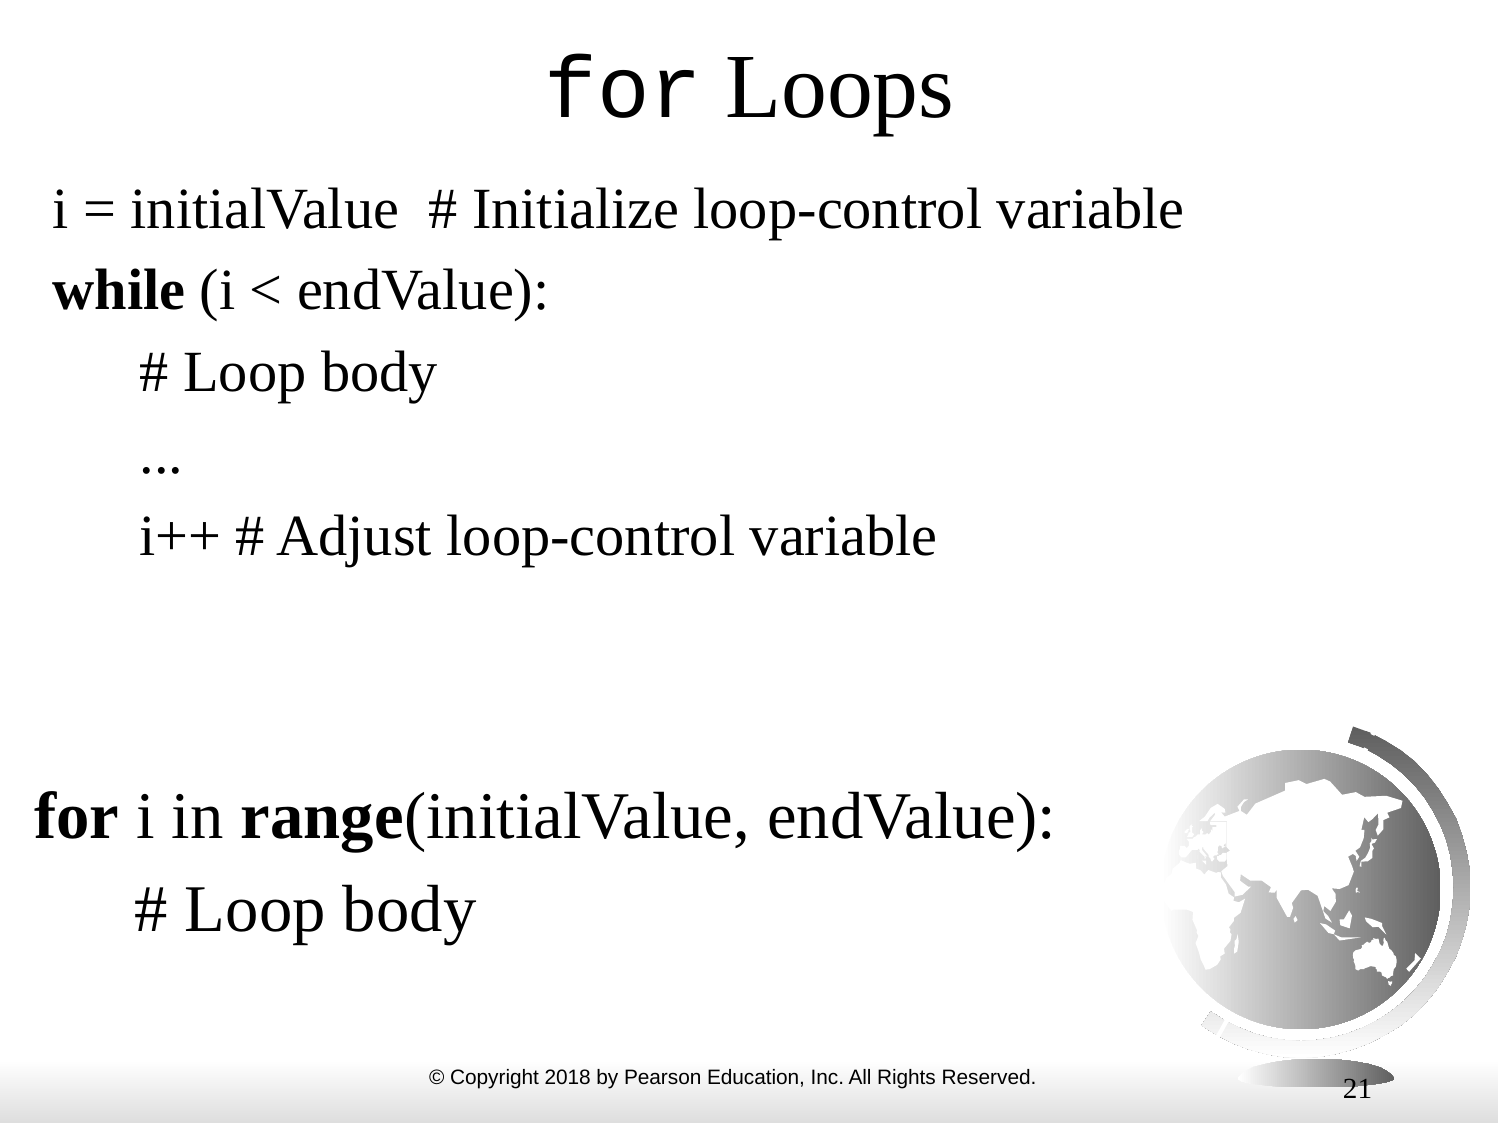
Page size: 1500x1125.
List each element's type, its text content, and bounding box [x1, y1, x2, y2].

text_box for i in range(initialValue, endValue): # Loop body [19, 764, 1394, 985]
title for Loops [112, 24, 1388, 138]
list i = initialValue # Initialize loop-control variable while (i < endValue): # Loop body ... i++ # Adjust loop-control variable [37, 162, 1475, 620]
slide_number 21 [1074, 1049, 1388, 1125]
